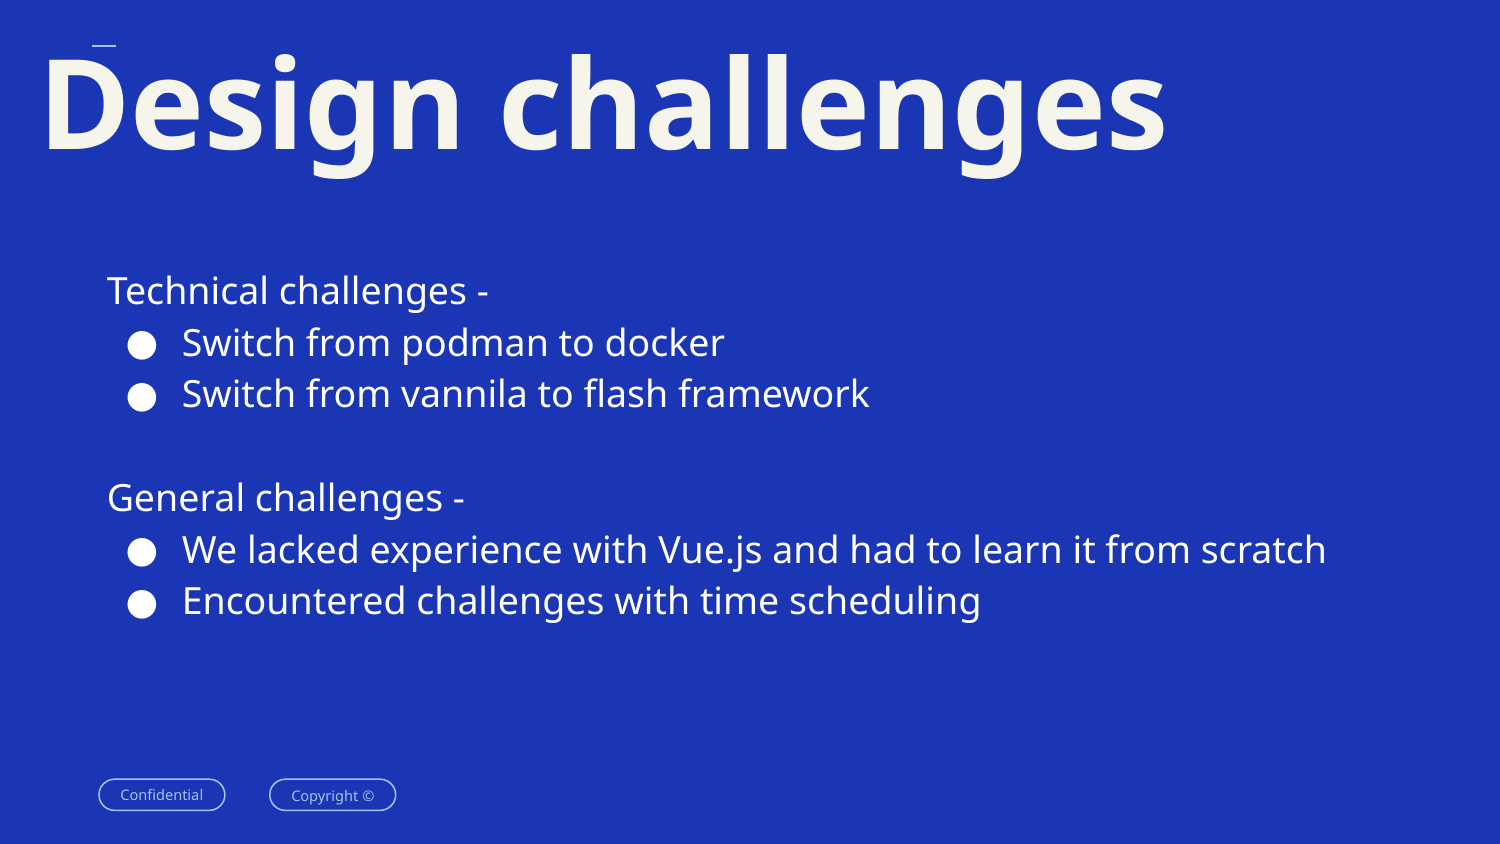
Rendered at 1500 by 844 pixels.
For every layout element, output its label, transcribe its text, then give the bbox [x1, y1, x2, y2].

title Design challenges [23, 38, 1402, 316]
title Technical challenges - Switch from podman to docker Switch from vannila to flash framework General challenges - We lacked experience with Vue.js and had to learn it from scratch Encountered challenges with time scheduling [91, 245, 1492, 762]
